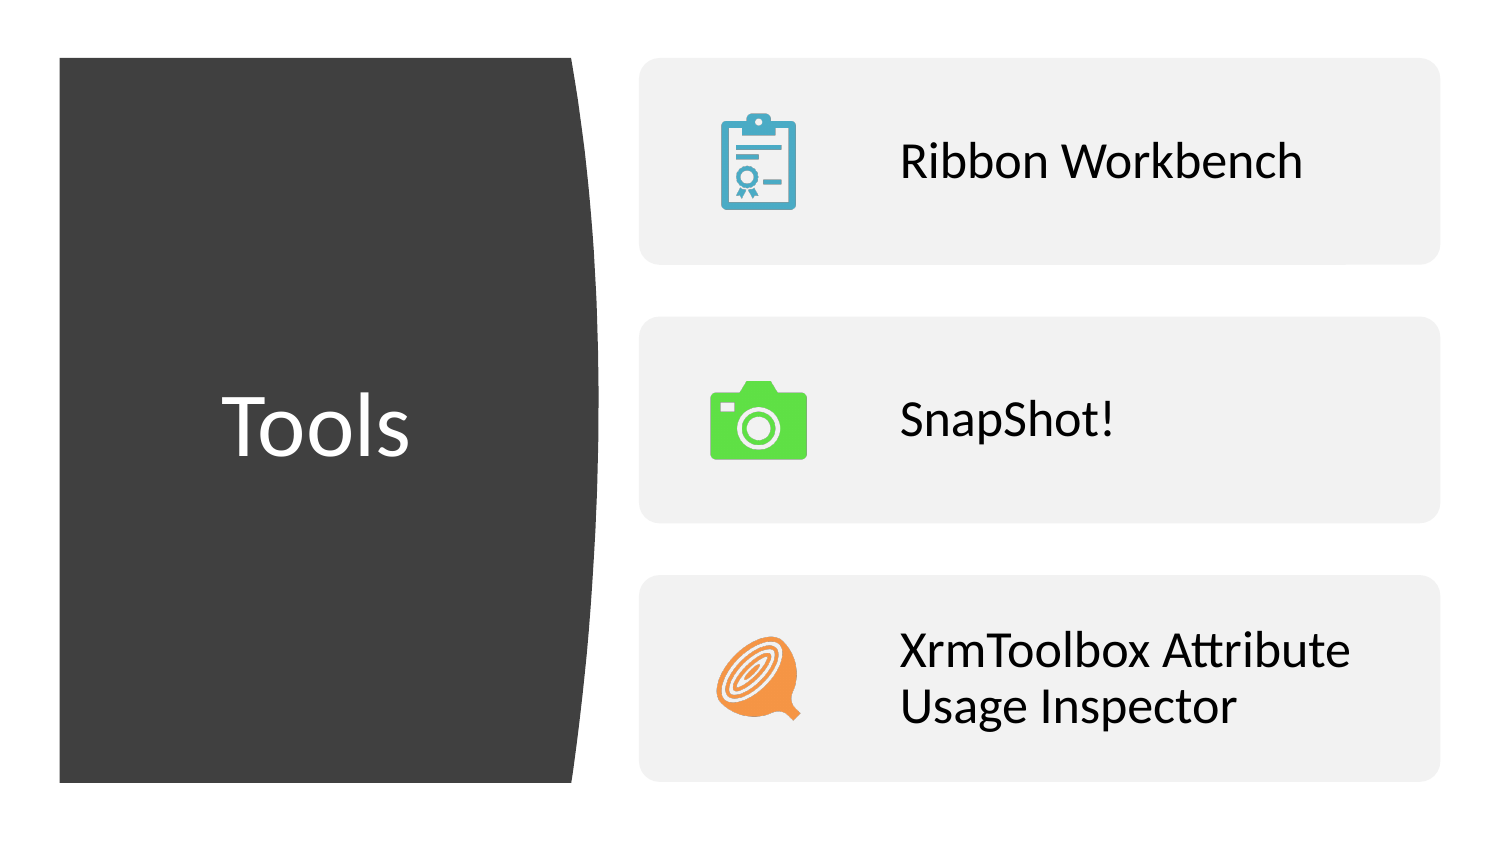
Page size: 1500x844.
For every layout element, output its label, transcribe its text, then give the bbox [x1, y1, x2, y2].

text_box [57, 55, 601, 785]
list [638, 57, 1441, 783]
title Tools [106, 124, 527, 715]
